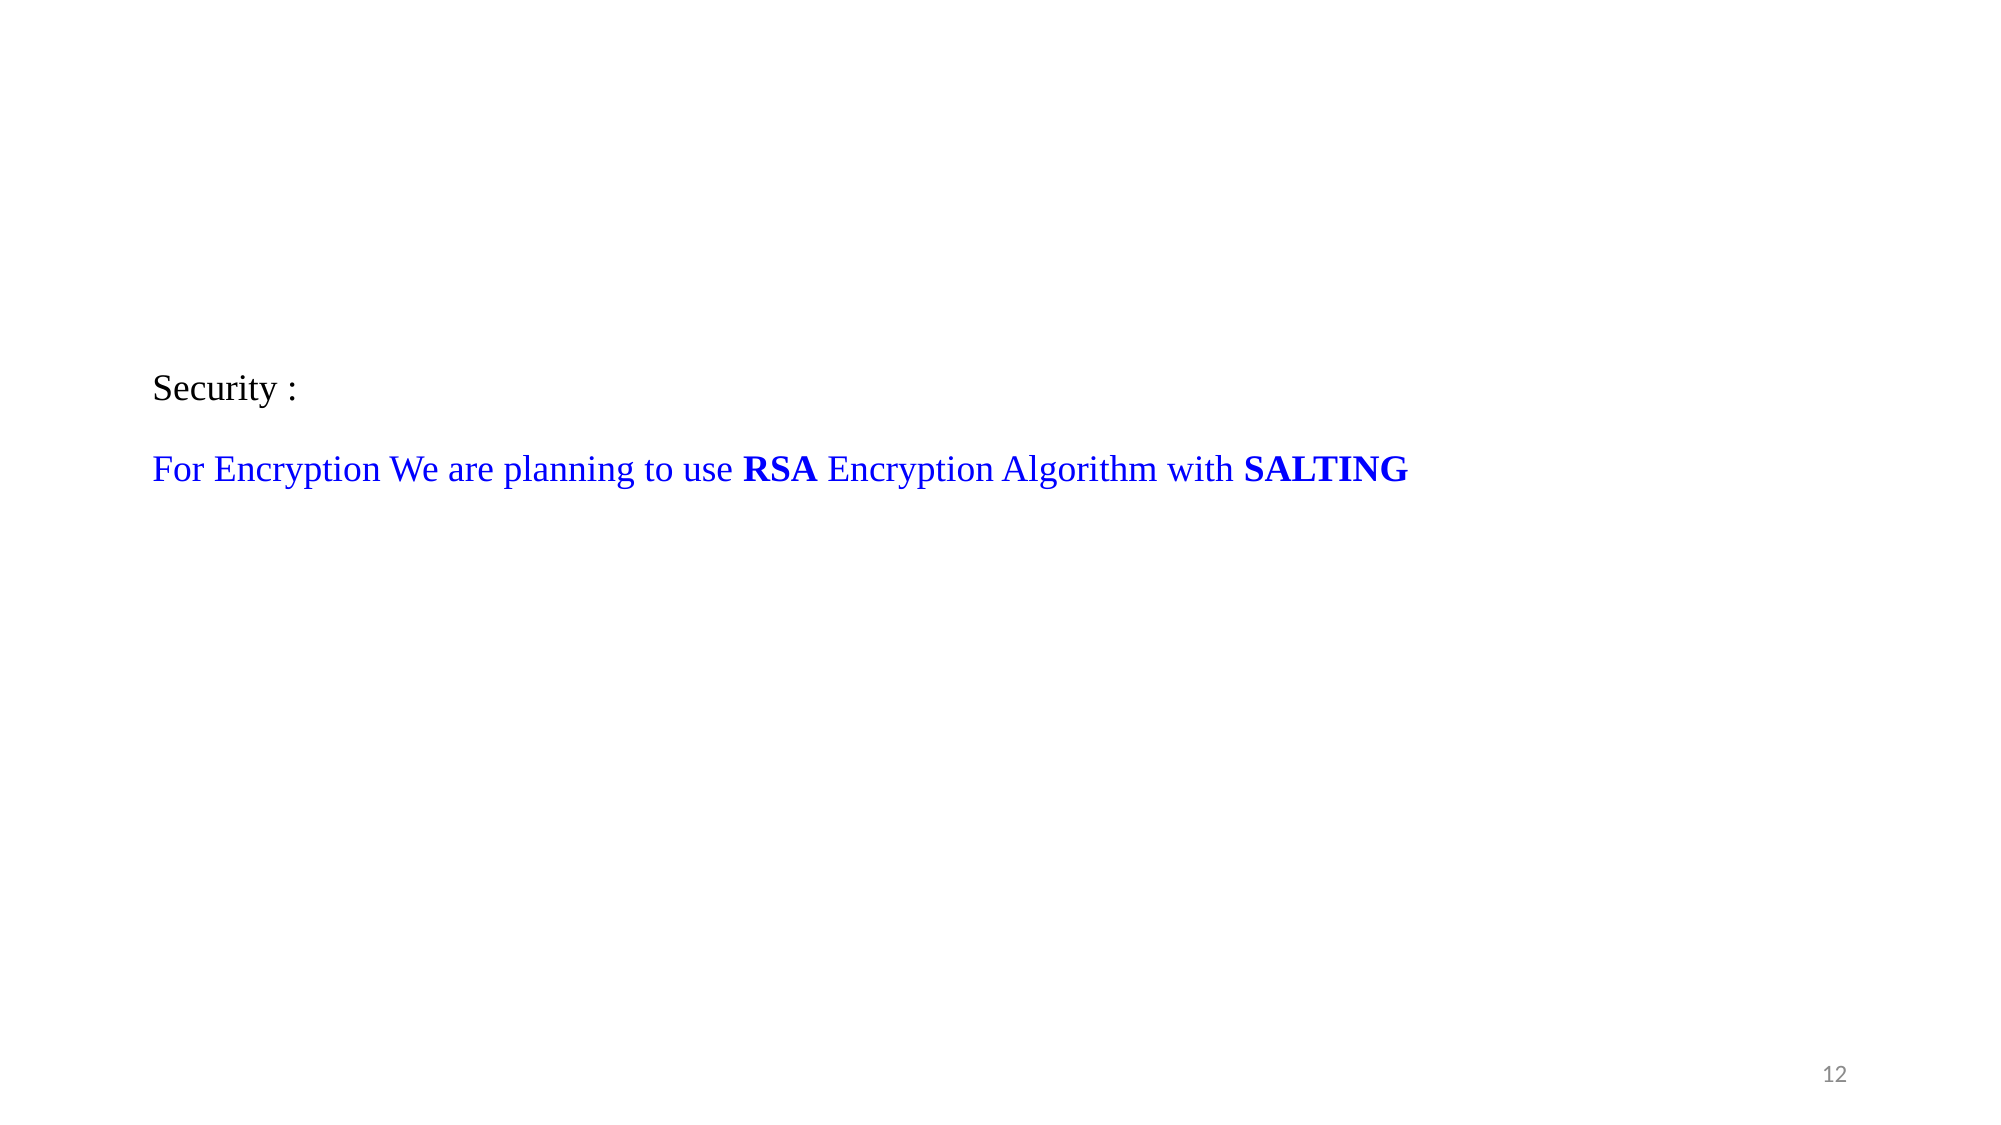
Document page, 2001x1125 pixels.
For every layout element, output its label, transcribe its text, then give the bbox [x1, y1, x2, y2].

title Security : For Encryption We are planning to use RSA Encryption Algorithm with SALTING [137, 131, 1863, 727]
slide_number 12 [1412, 1042, 1863, 1103]
